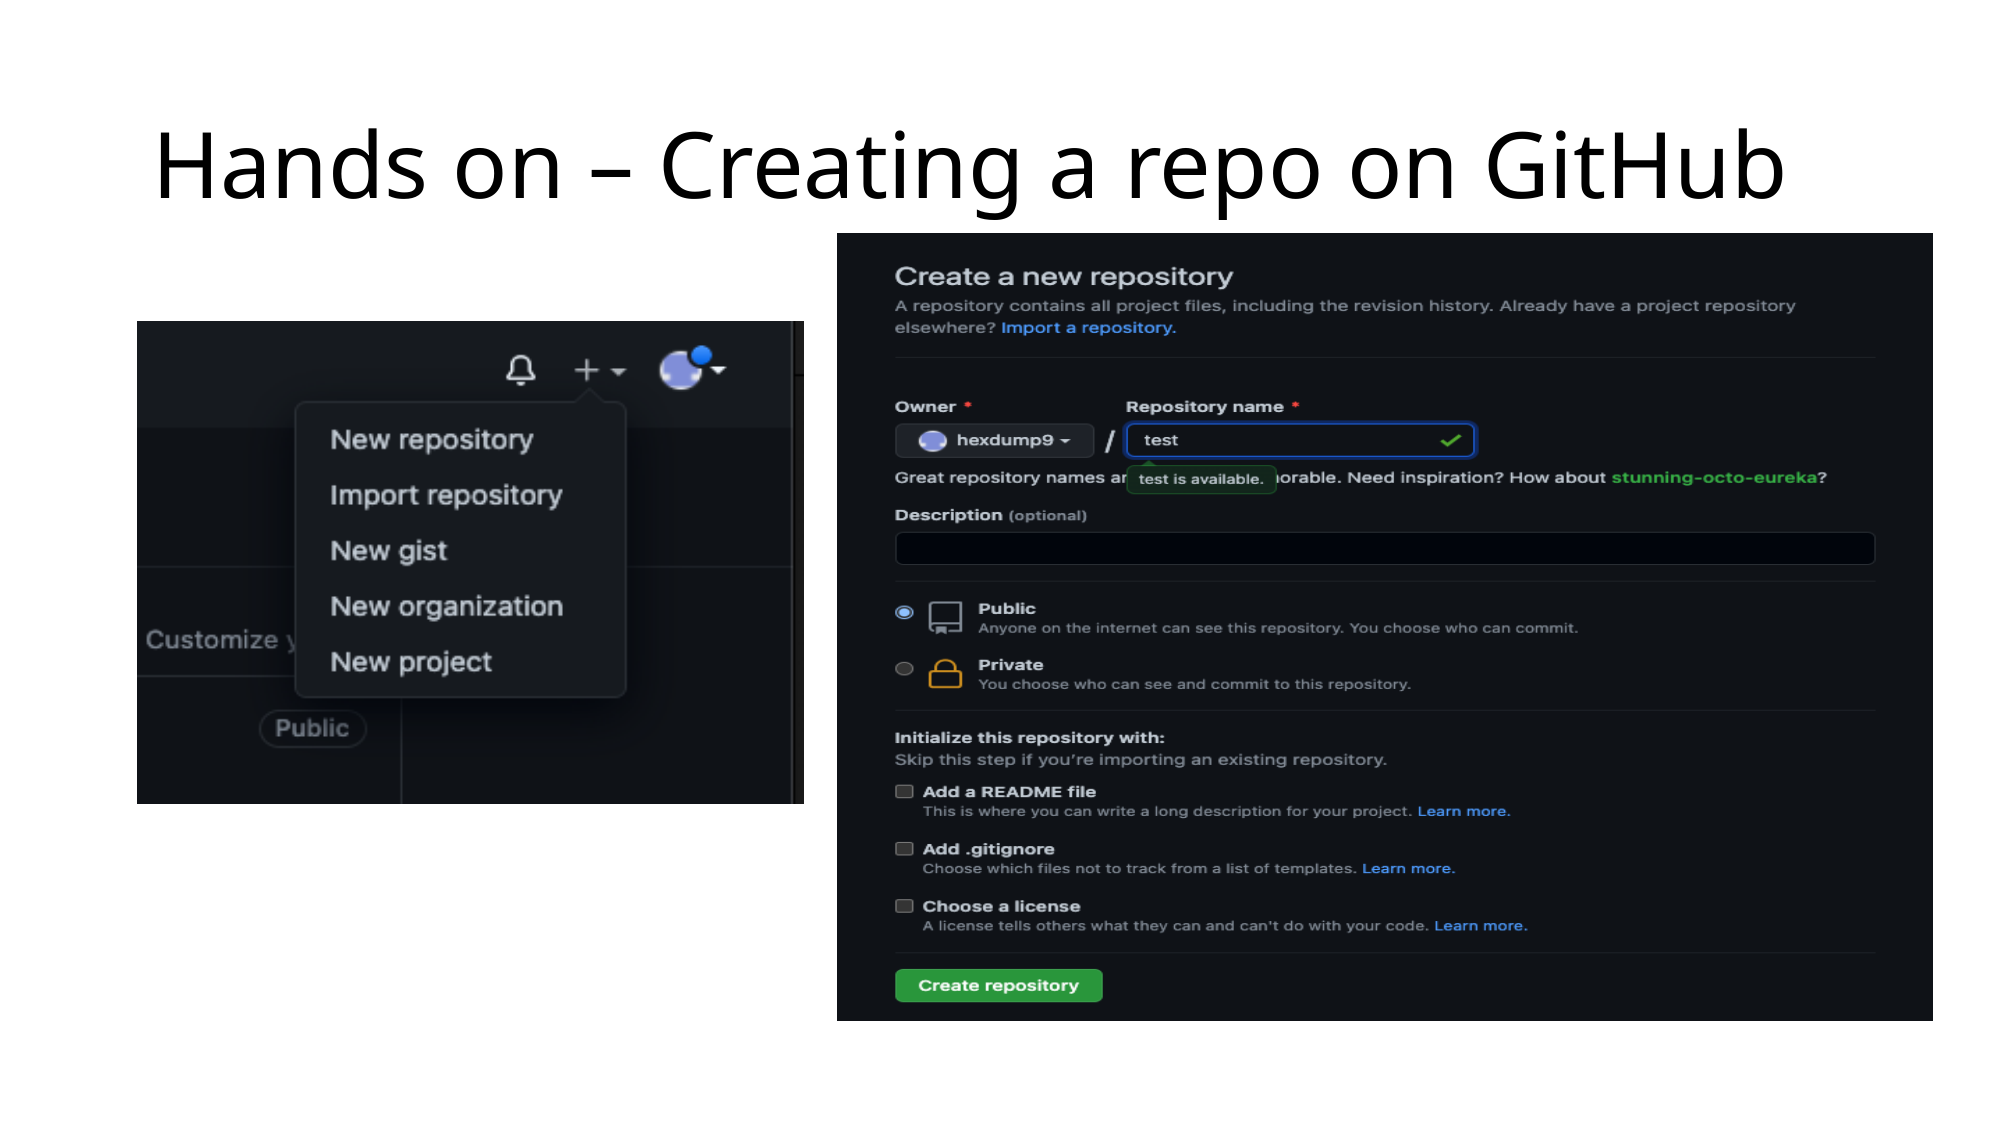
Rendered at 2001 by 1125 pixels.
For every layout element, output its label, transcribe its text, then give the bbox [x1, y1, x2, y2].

title Hands on – Creating a repo on GitHub [137, 59, 1863, 278]
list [837, 233, 1933, 1021]
picture [137, 321, 804, 804]
